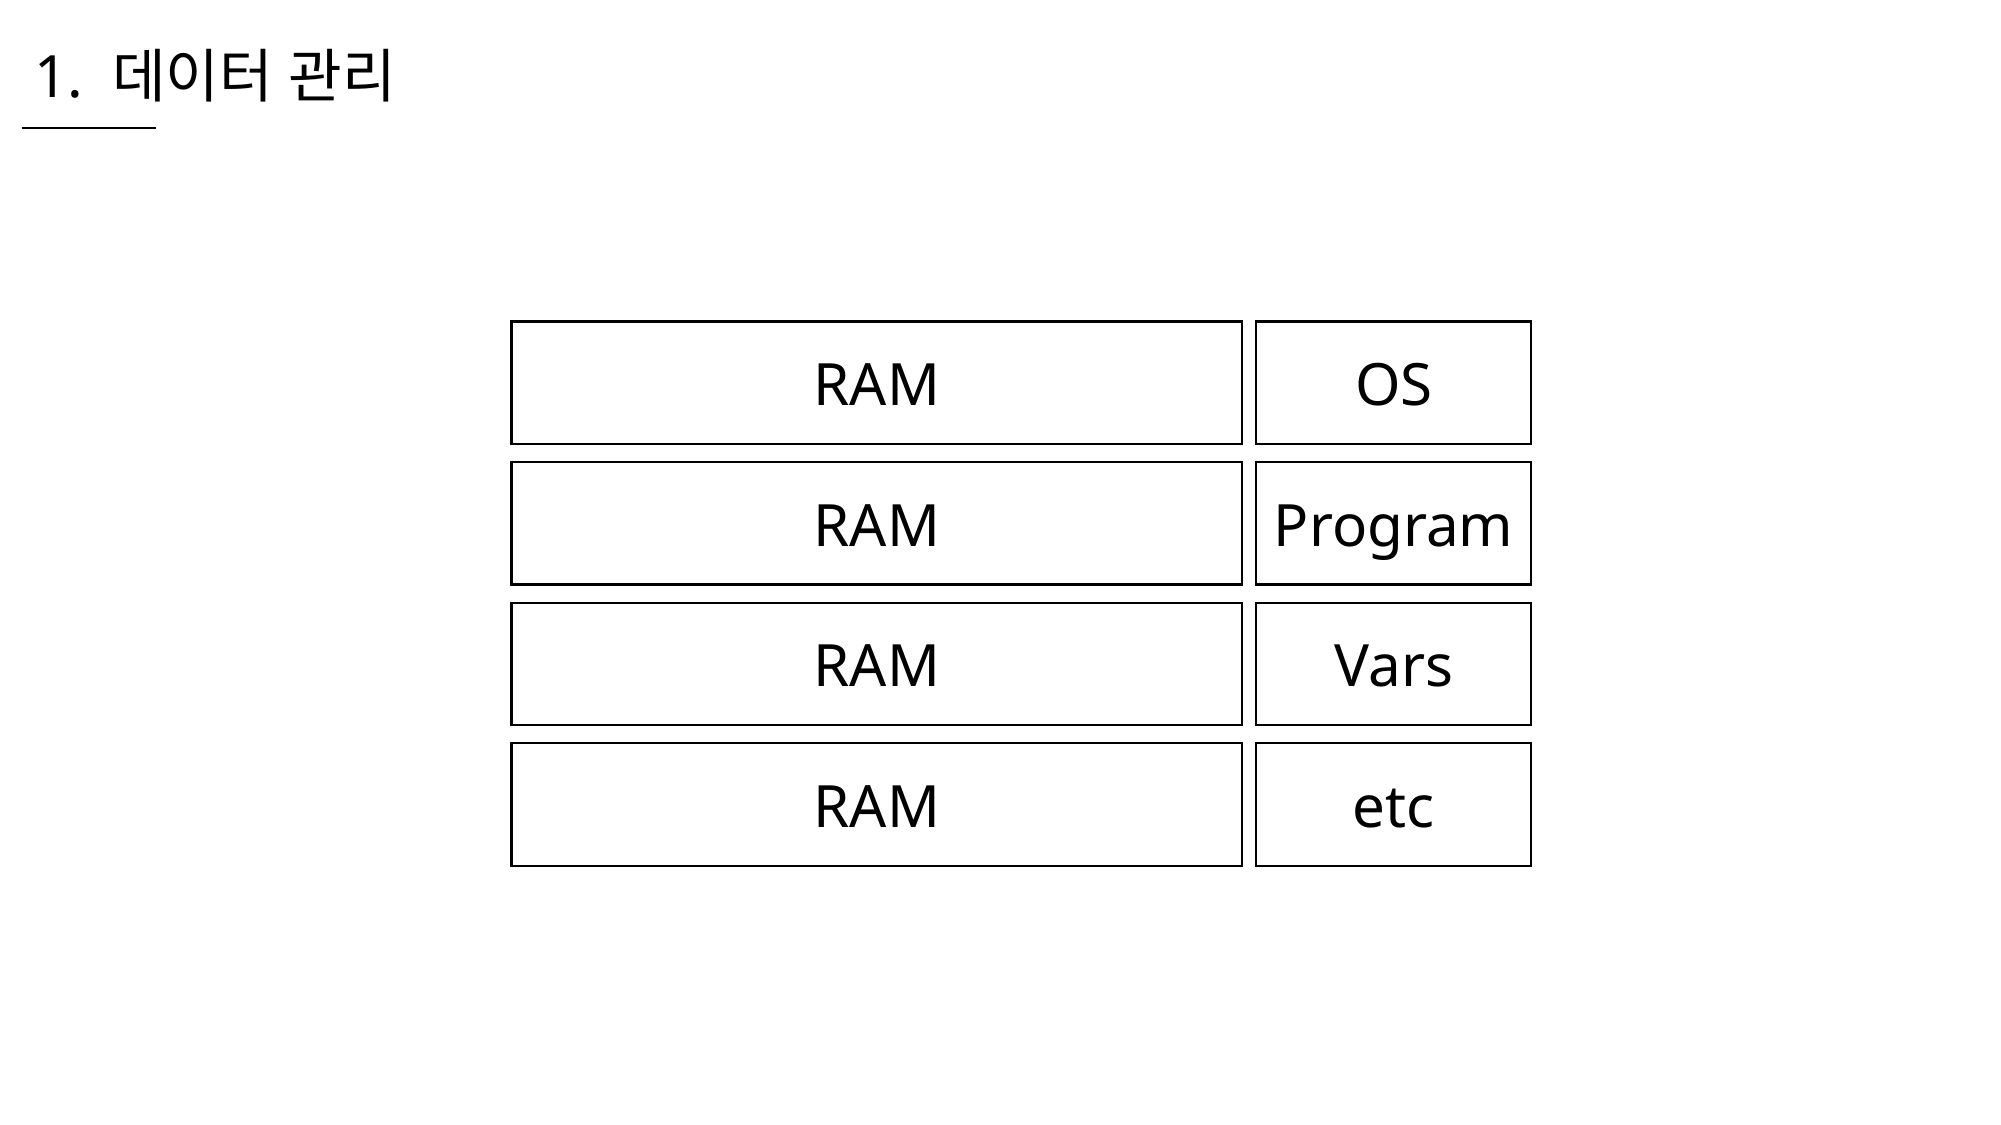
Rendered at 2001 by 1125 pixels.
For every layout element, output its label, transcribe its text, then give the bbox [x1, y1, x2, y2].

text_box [511, 321, 1242, 444]
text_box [511, 602, 1242, 726]
text_box 1. 데이터 관리 [19, 31, 411, 117]
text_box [1256, 602, 1532, 726]
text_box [511, 462, 1242, 585]
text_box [1256, 743, 1532, 866]
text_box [1256, 321, 1532, 444]
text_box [511, 743, 1242, 866]
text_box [1256, 462, 1532, 585]
